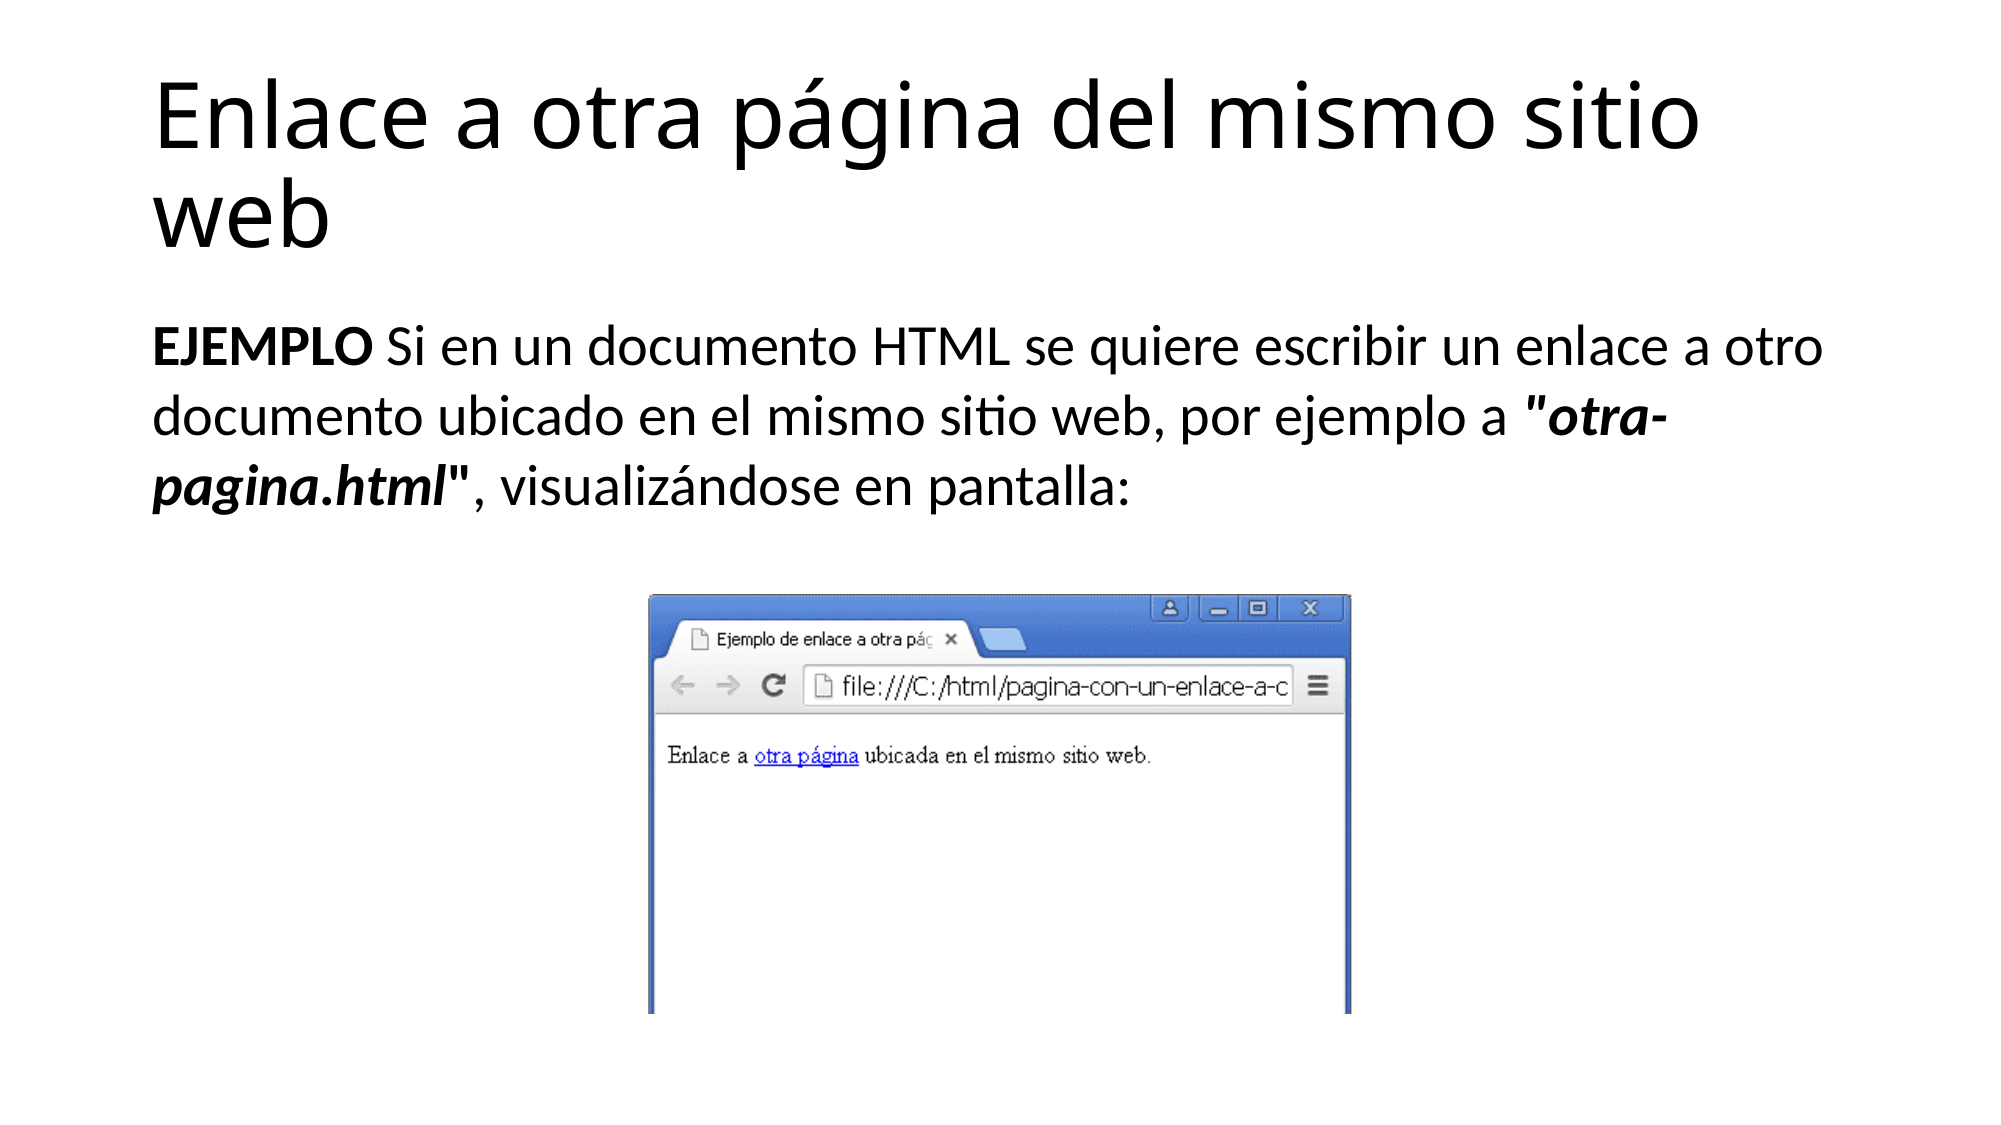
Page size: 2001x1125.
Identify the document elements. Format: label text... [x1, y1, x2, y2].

title Enlace a otra página del mismo sitio web [137, 59, 1863, 278]
list EJEMPLO Si en un documento HTML se quiere escribir un enlace a otro documento ubicado en el mismo sitio web, por ejemplo a "otra-pagina.html", visualizándose en pantalla: [137, 299, 1863, 1014]
picture [648, 594, 1352, 1014]
